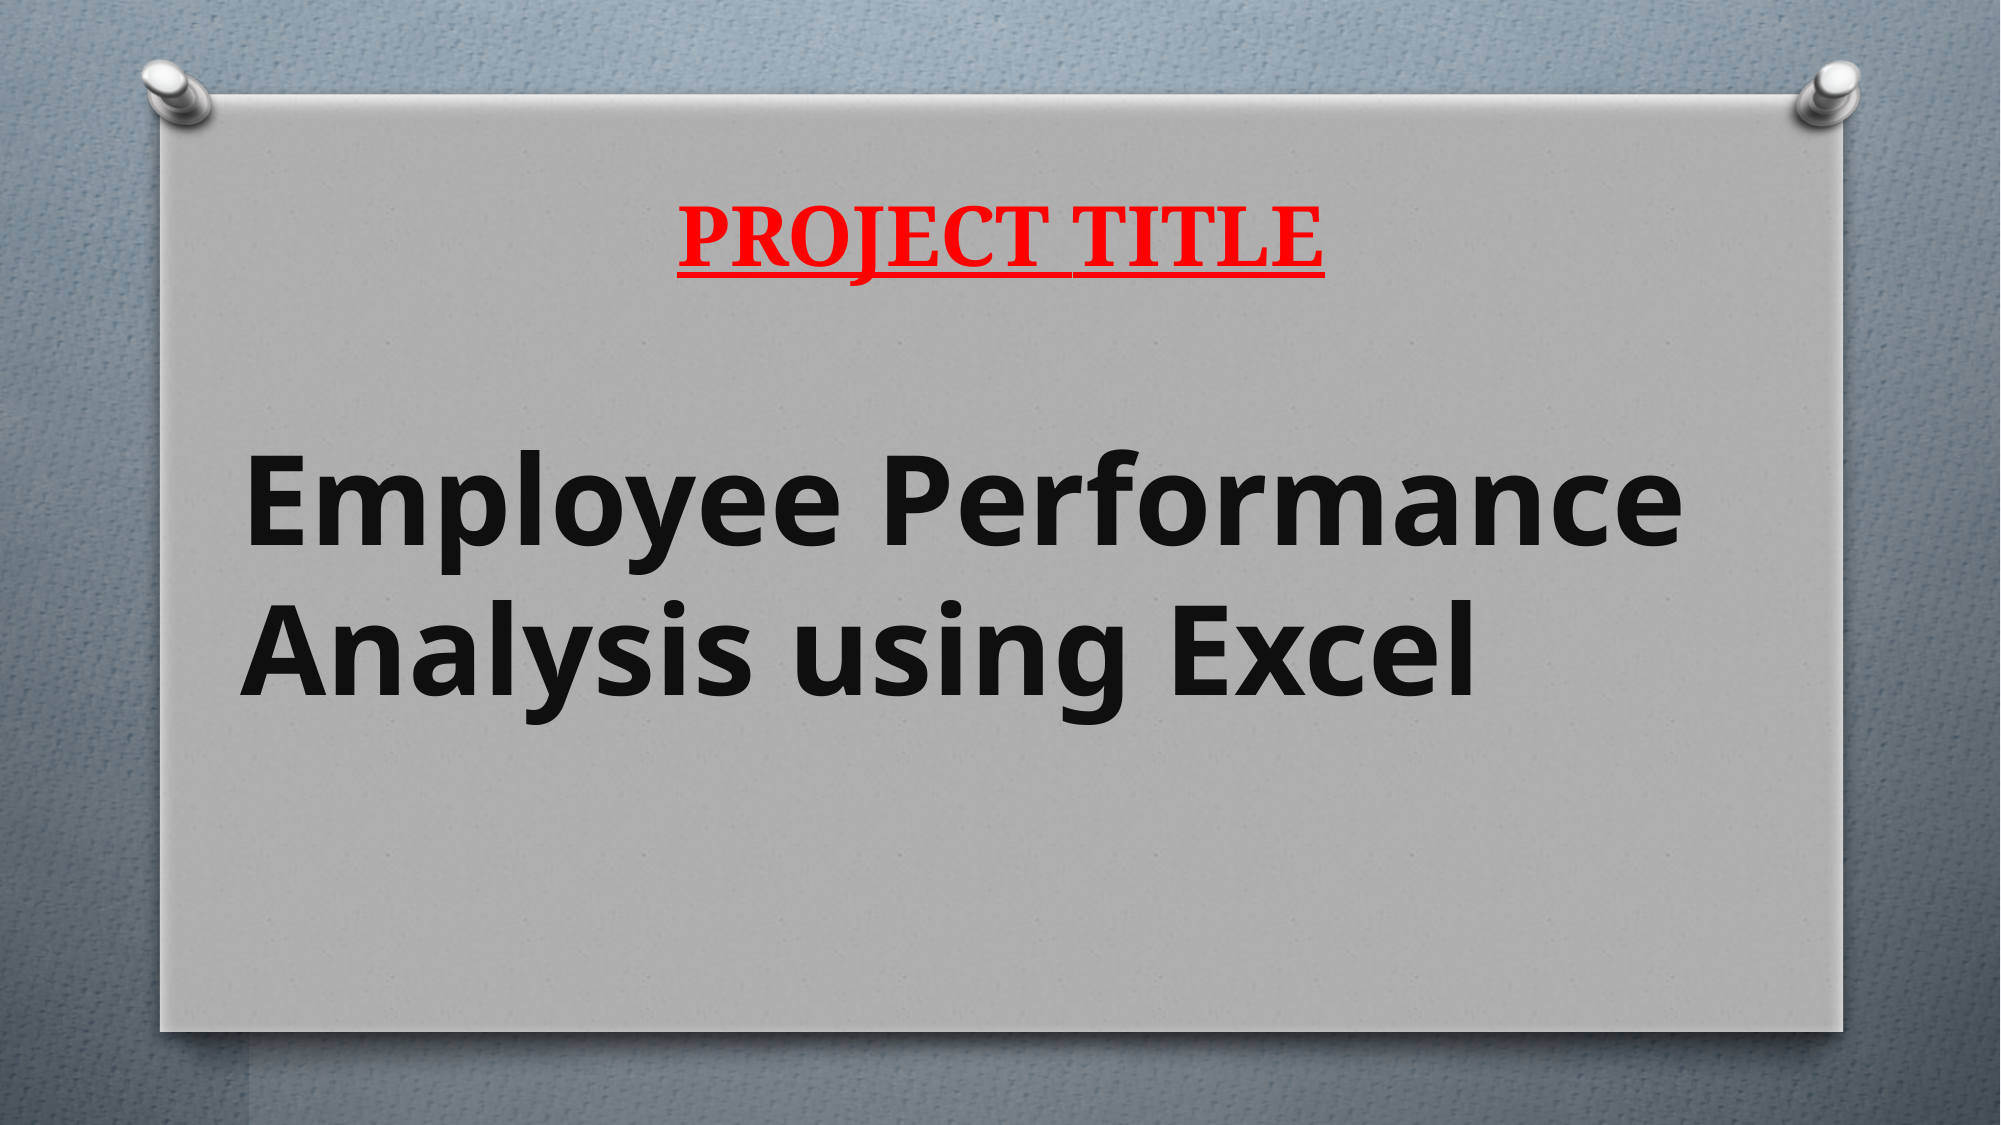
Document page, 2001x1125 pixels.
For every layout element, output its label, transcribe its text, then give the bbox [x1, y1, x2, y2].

title PROJECT TITLE [239, 134, 1763, 332]
picture [107, 24, 256, 158]
picture [1764, 30, 1911, 161]
list Employee Performance Analysis using Excel [225, 412, 1825, 813]
